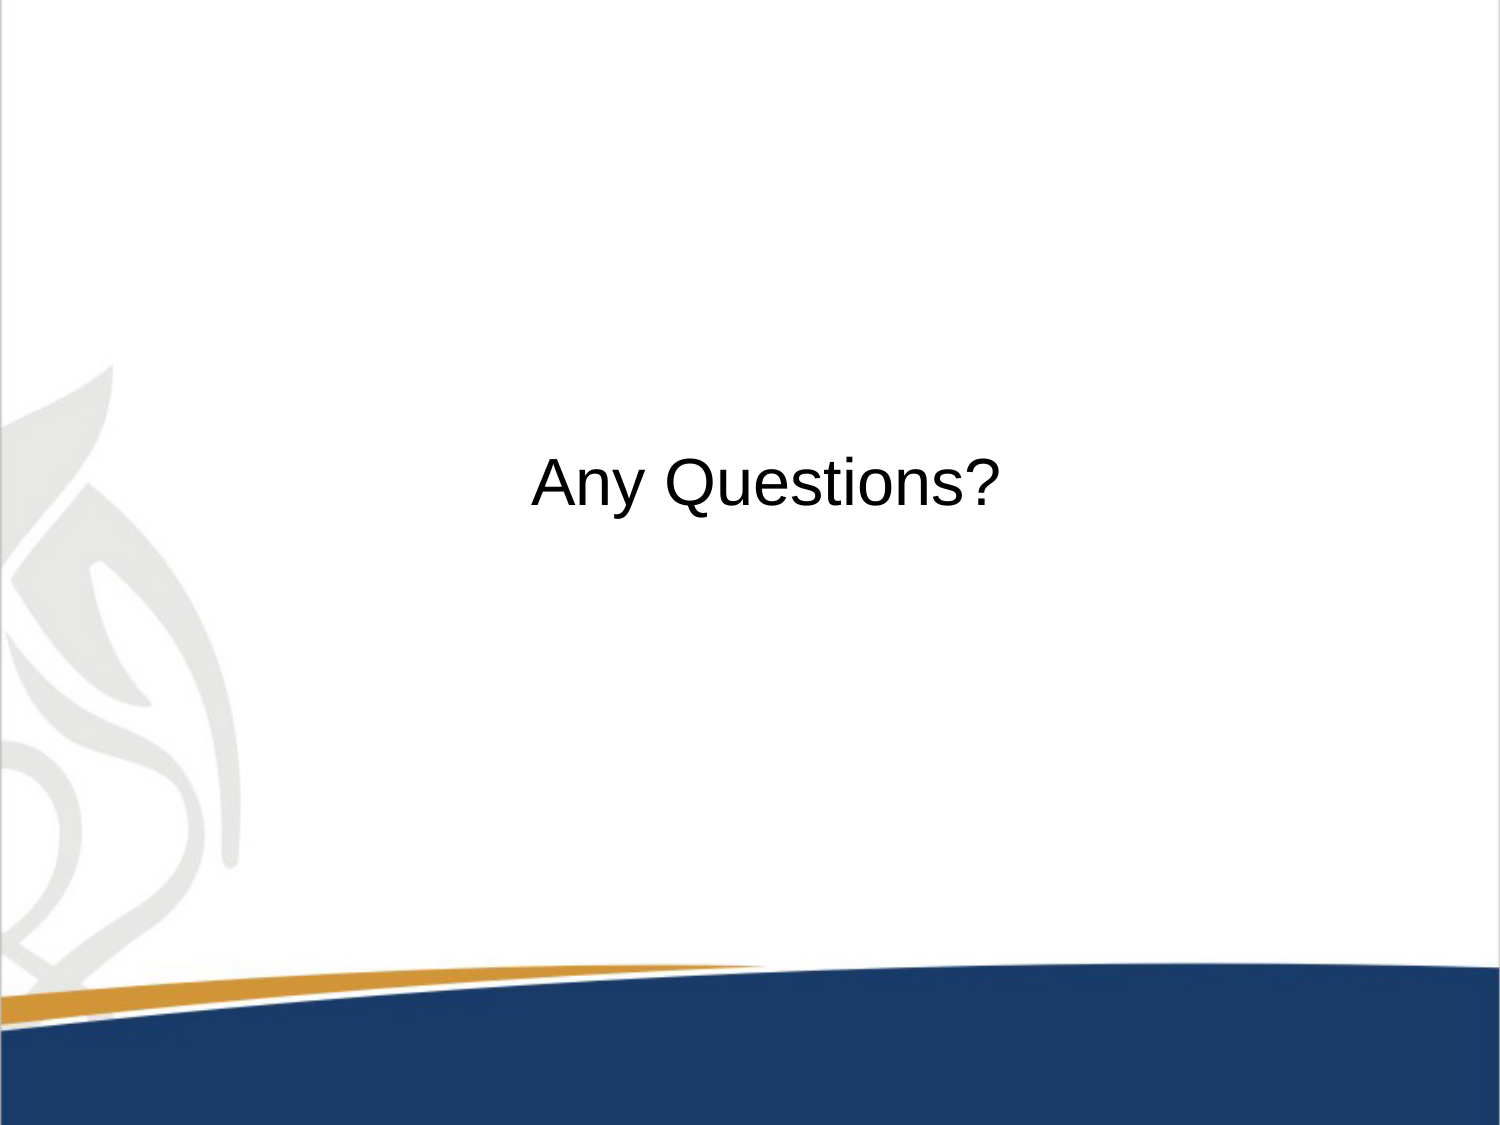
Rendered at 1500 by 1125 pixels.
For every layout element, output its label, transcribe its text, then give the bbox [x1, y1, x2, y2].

text_box Any Questions? [516, 431, 1017, 527]
picture [0, 0, 1500, 1125]
